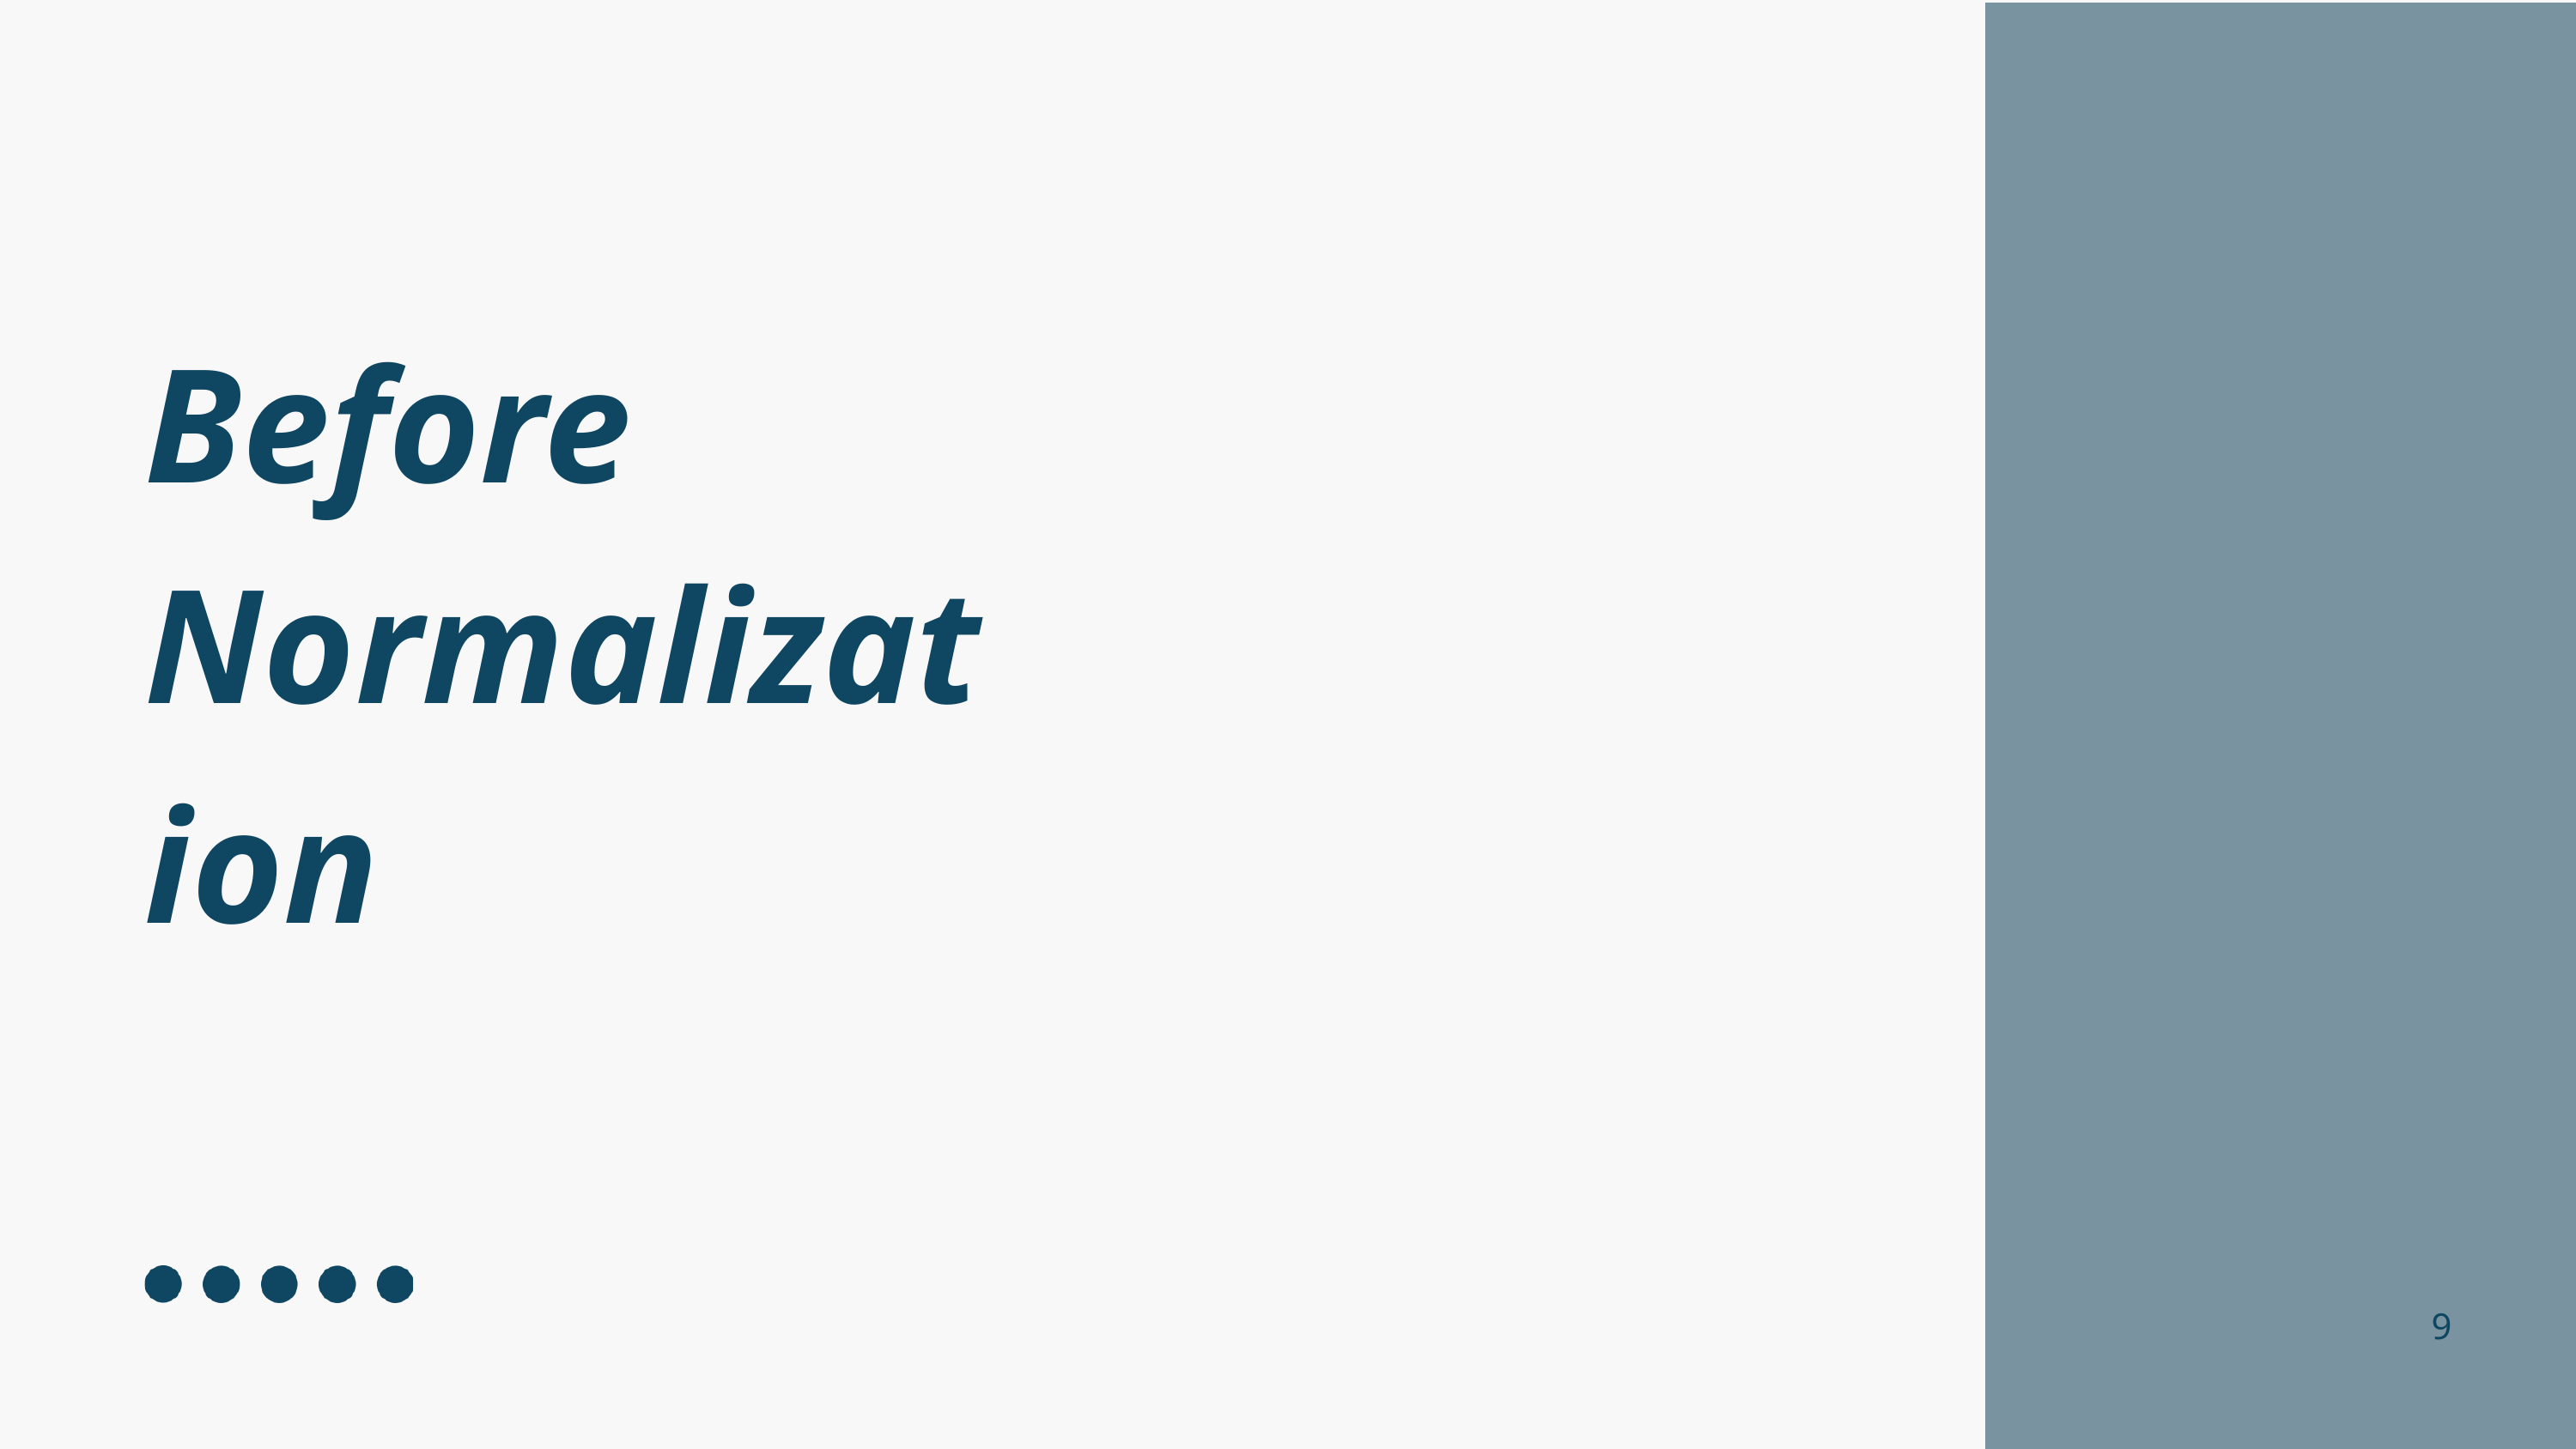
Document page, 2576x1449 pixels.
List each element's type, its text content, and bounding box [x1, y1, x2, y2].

text_box [144, 1264, 414, 1304]
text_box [1984, 2, 2576, 1449]
text_box Before Normalization [144, 294, 1014, 955]
